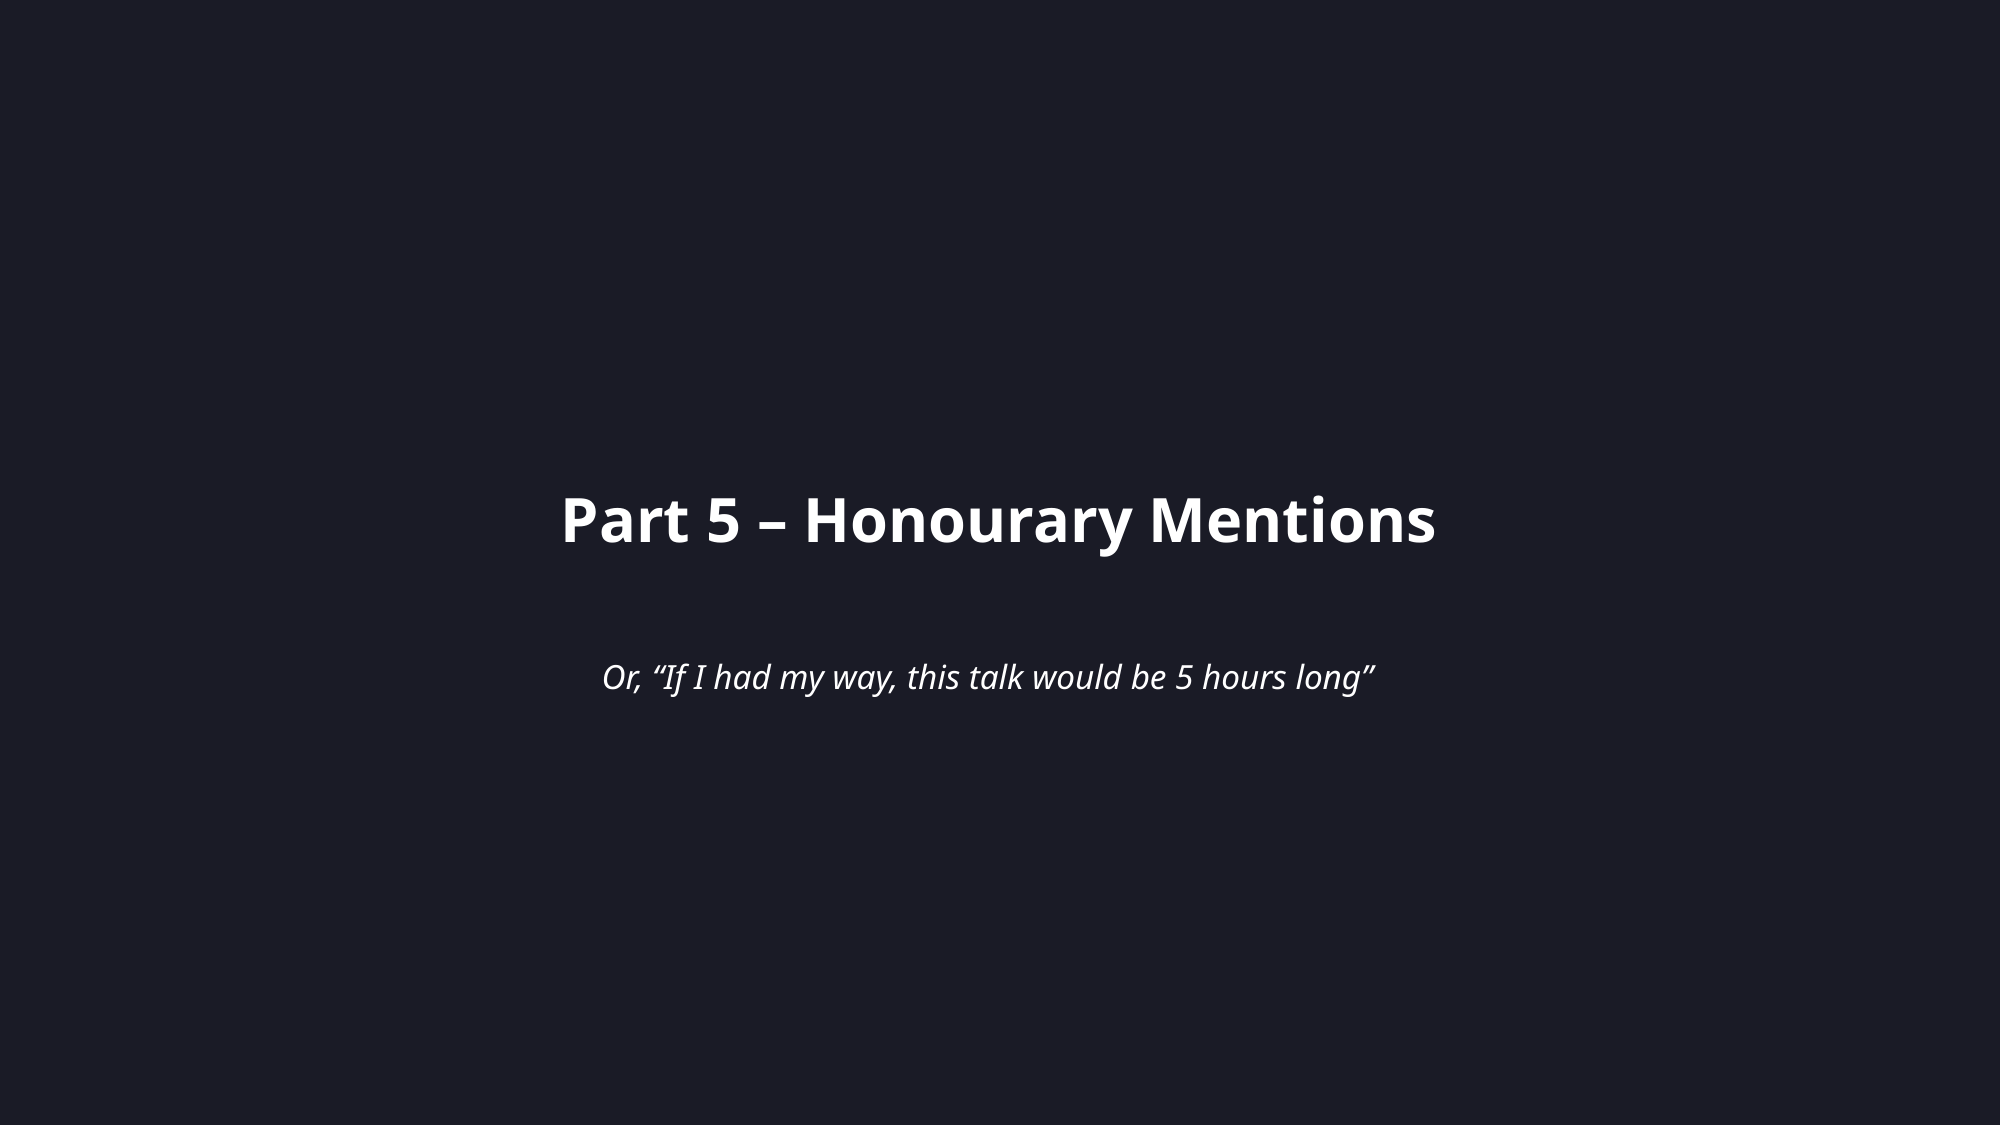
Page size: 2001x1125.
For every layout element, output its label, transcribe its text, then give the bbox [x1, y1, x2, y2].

text_box Or, “If I had my way, this talk would be 5 hours long” [586, 649, 1413, 704]
title Part 5 – Honourary Mentions [545, 388, 1455, 563]
